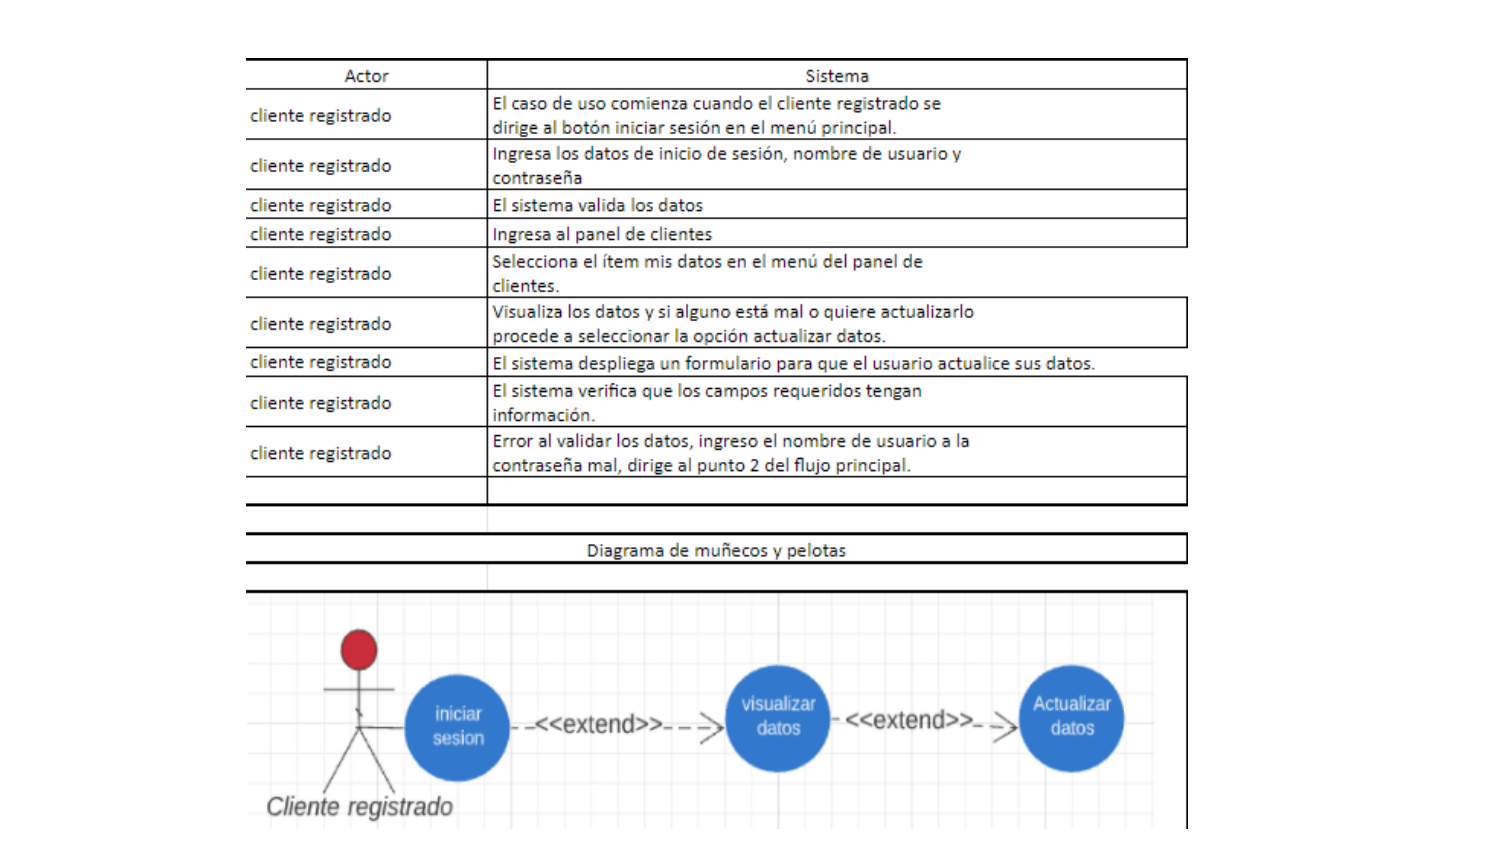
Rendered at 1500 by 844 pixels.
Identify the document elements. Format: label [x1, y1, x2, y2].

picture [246, 58, 1188, 830]
